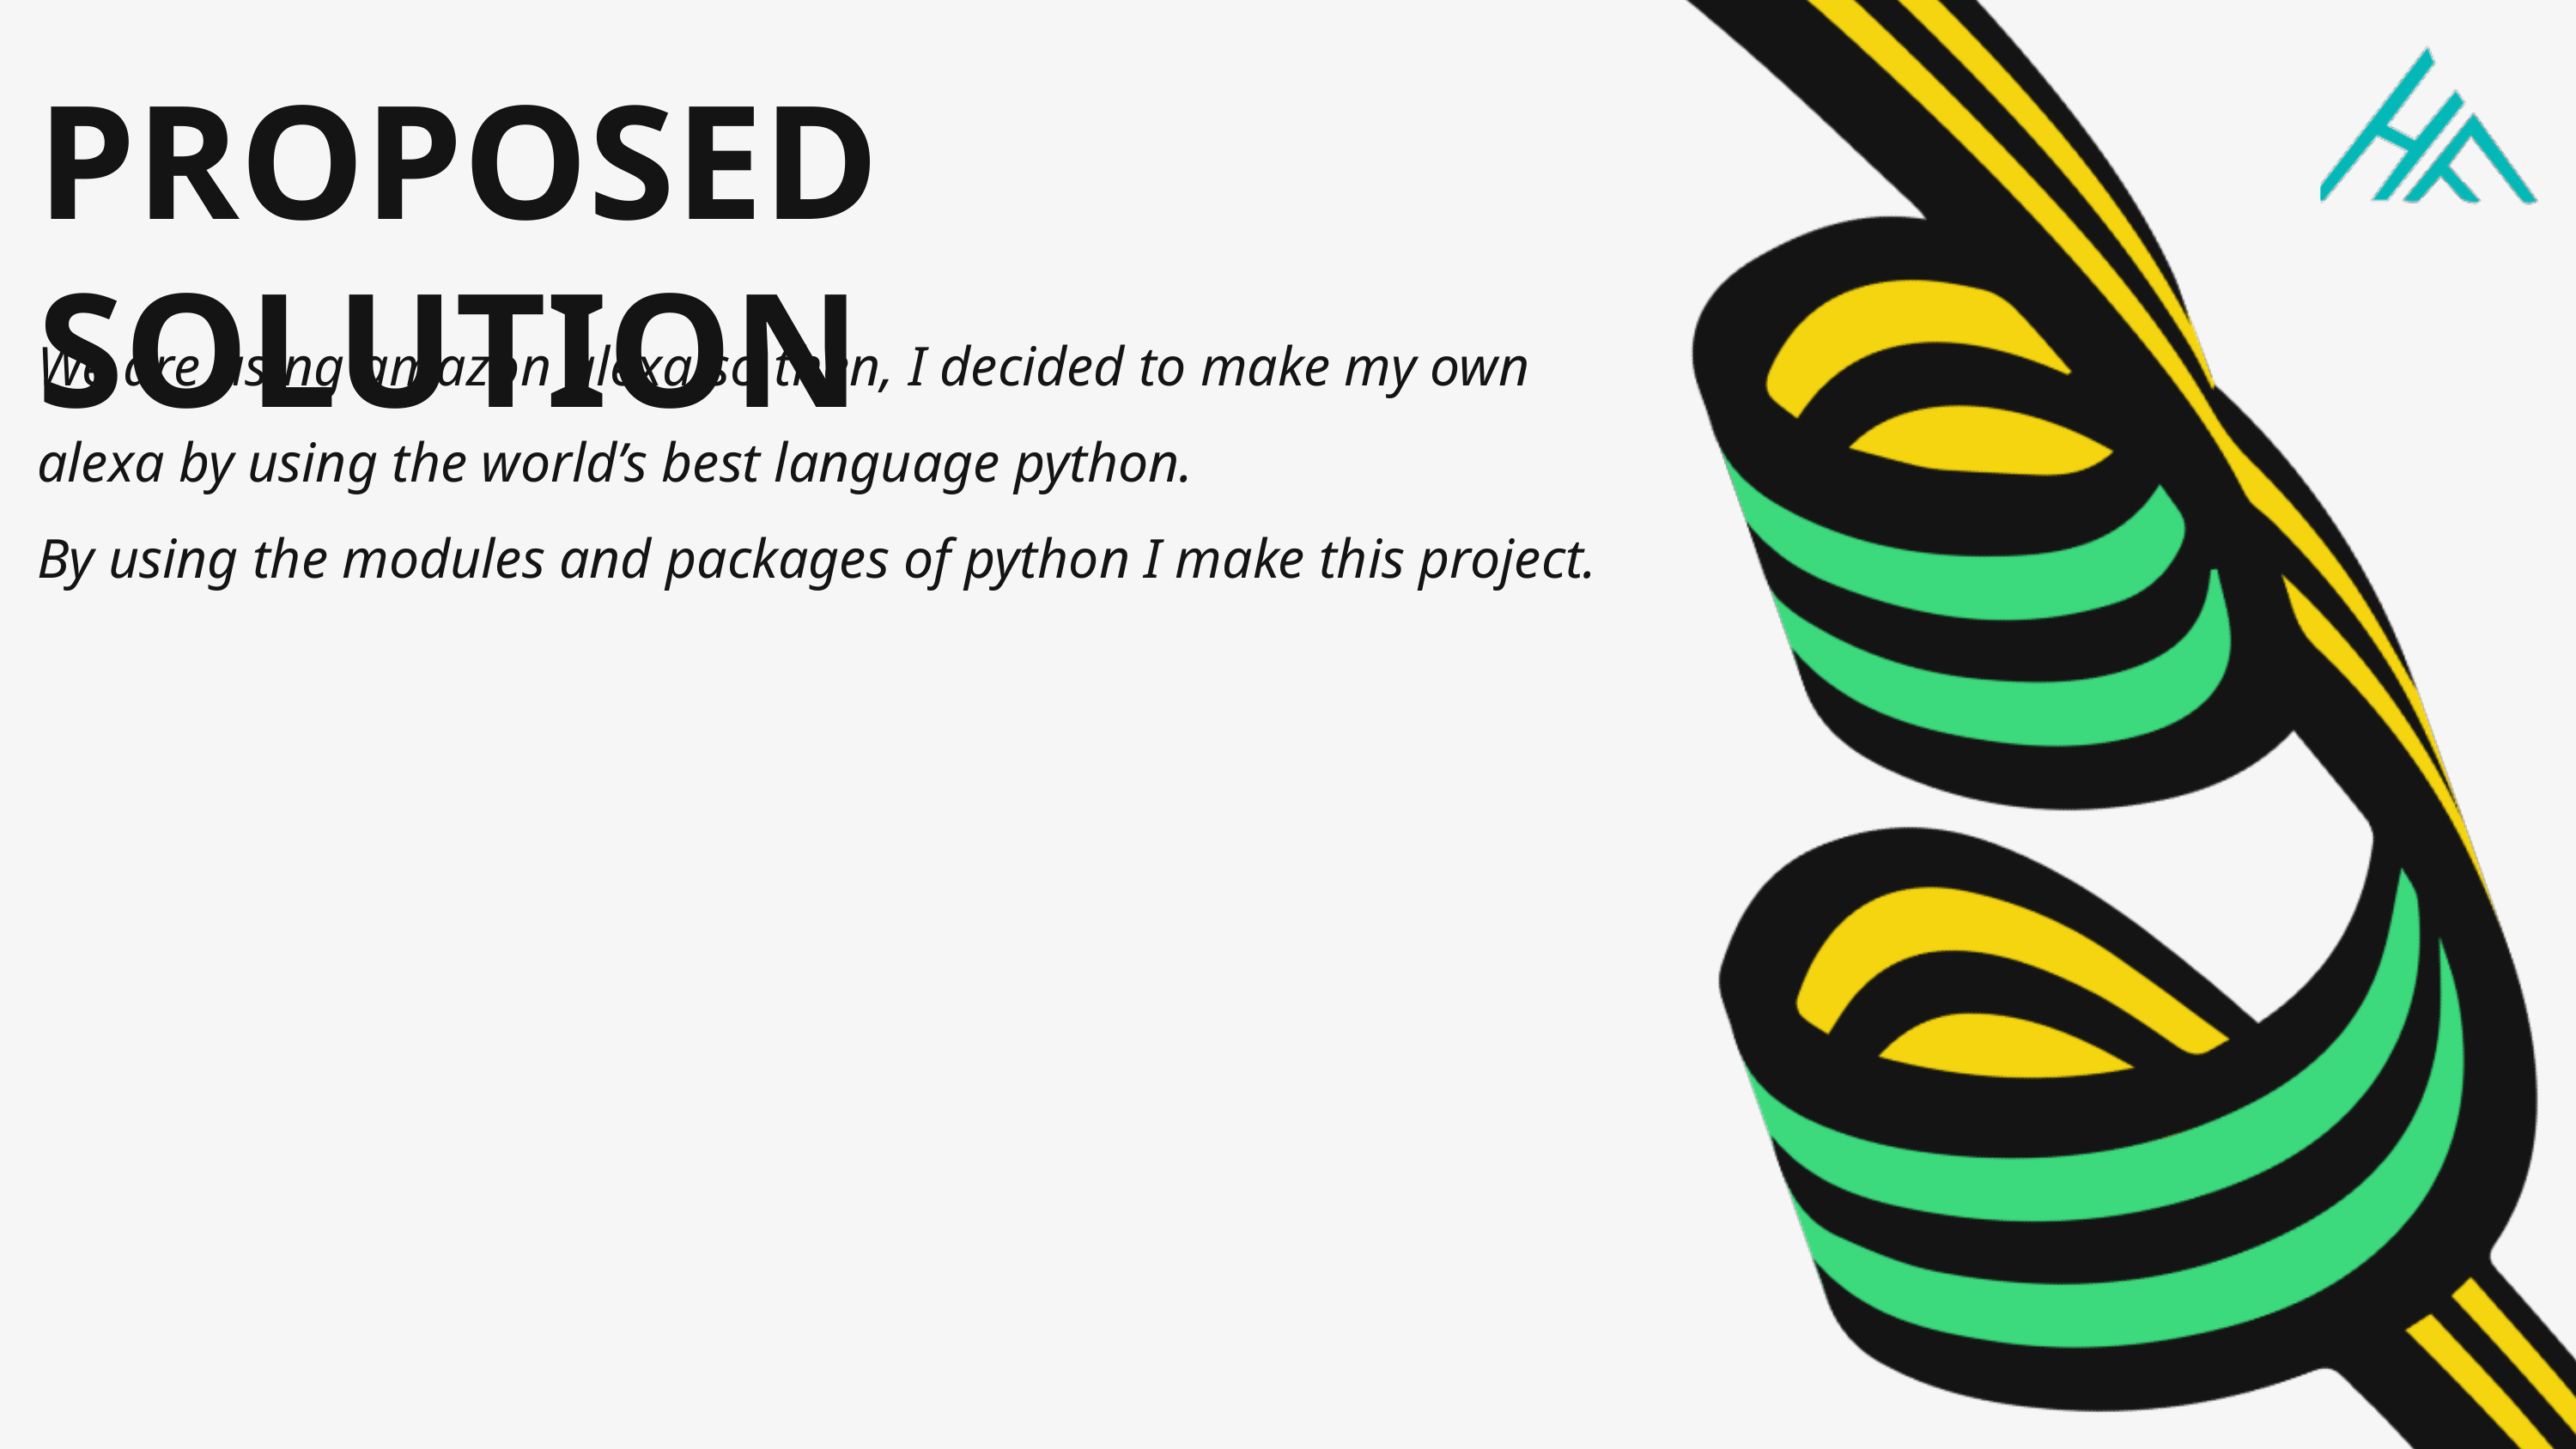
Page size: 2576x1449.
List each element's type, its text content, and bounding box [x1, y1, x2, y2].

text_box We are using amazon alexa so then, I decided to make my own alexa by using the world’s best language python. By using the modules and packages of python I make this project. [37, 300, 1625, 1449]
text_box PROPOSED SOLUTION [37, 61, 1443, 227]
picture [1012, 0, 2576, 1449]
